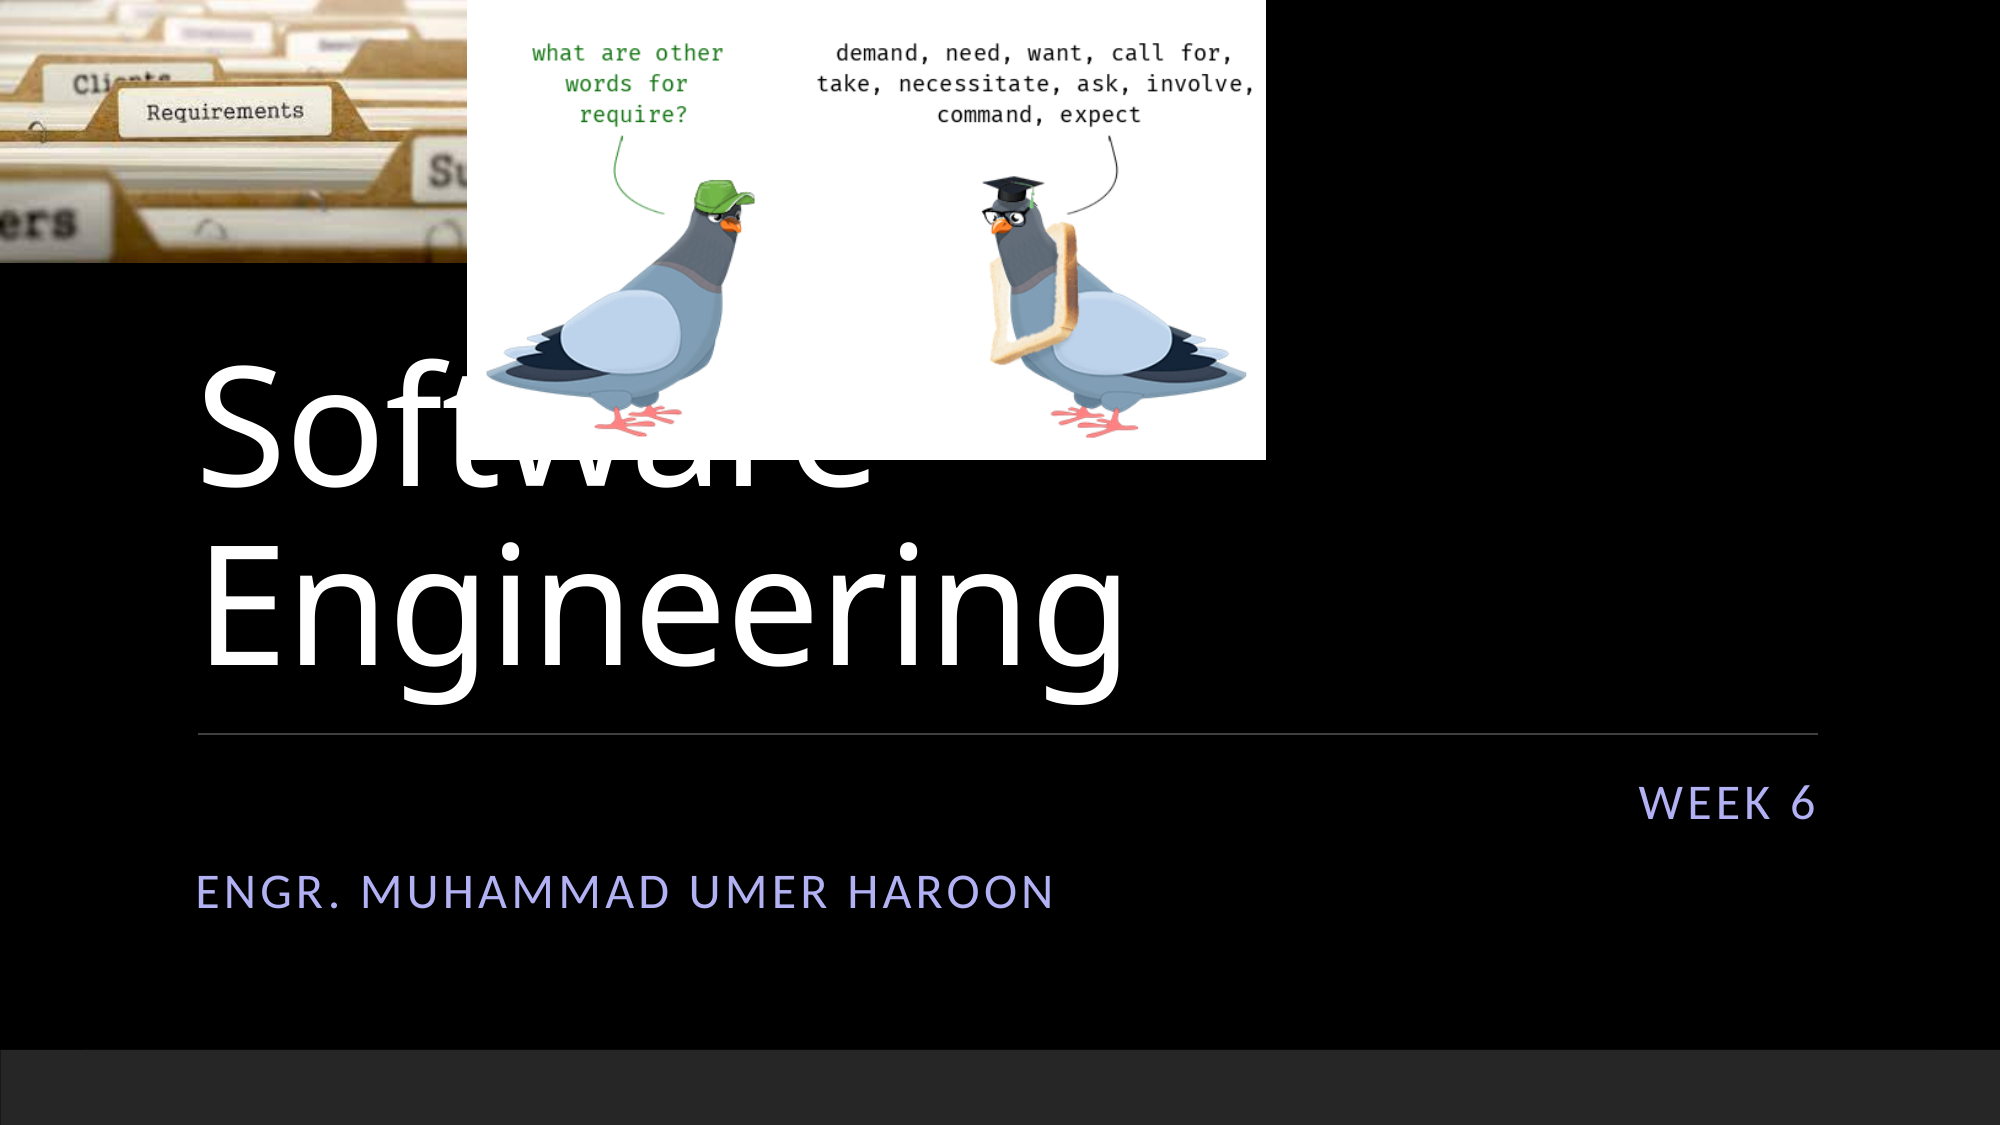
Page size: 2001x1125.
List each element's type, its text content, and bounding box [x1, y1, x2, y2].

title Software Engineering [180, 124, 1830, 710]
picture [0, 0, 1267, 461]
subtitle WEEK 6 ENGR. Muhammad UMER HAROON [180, 761, 1831, 950]
